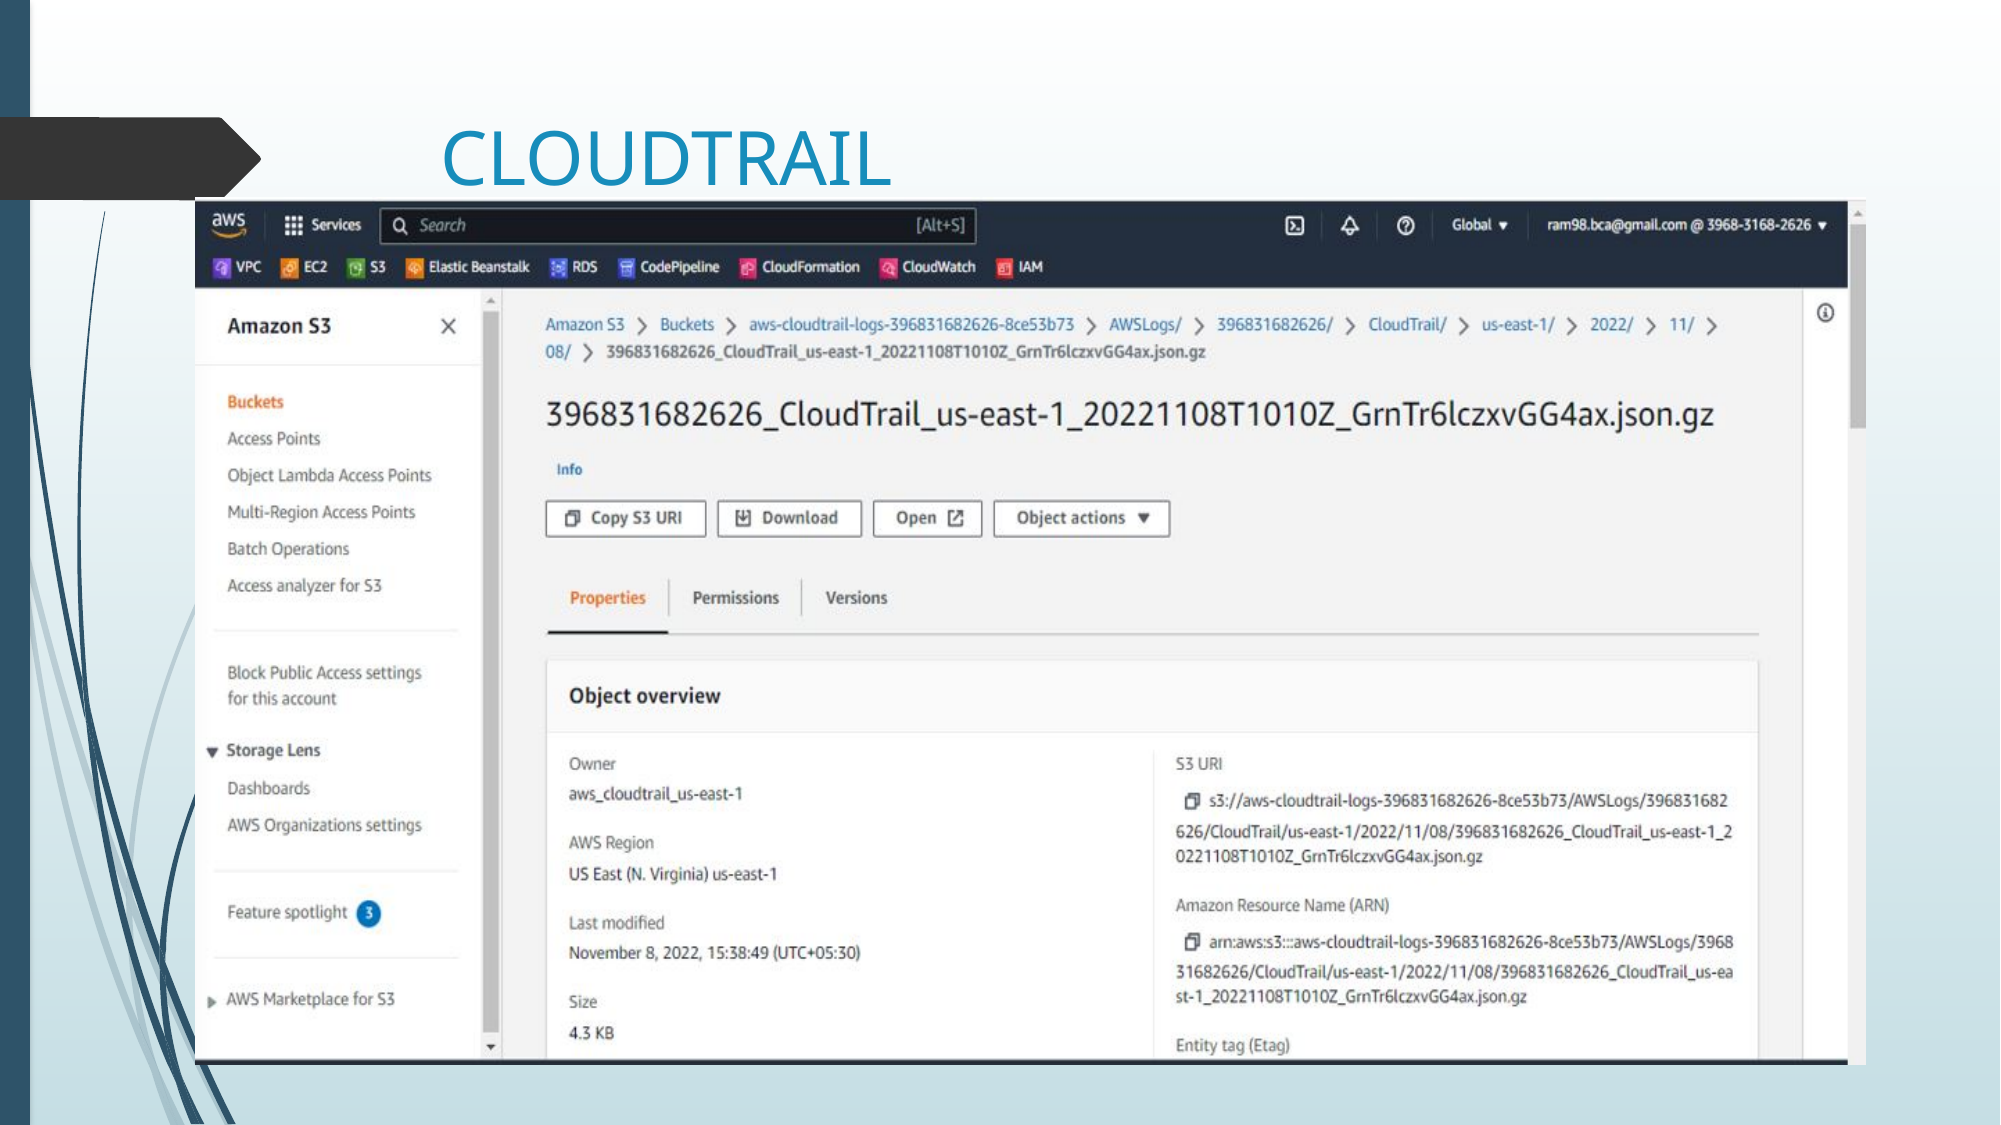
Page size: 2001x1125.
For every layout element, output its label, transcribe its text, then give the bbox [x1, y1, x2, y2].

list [194, 197, 1867, 1065]
title CLOUDTRAIL [425, 102, 1888, 217]
